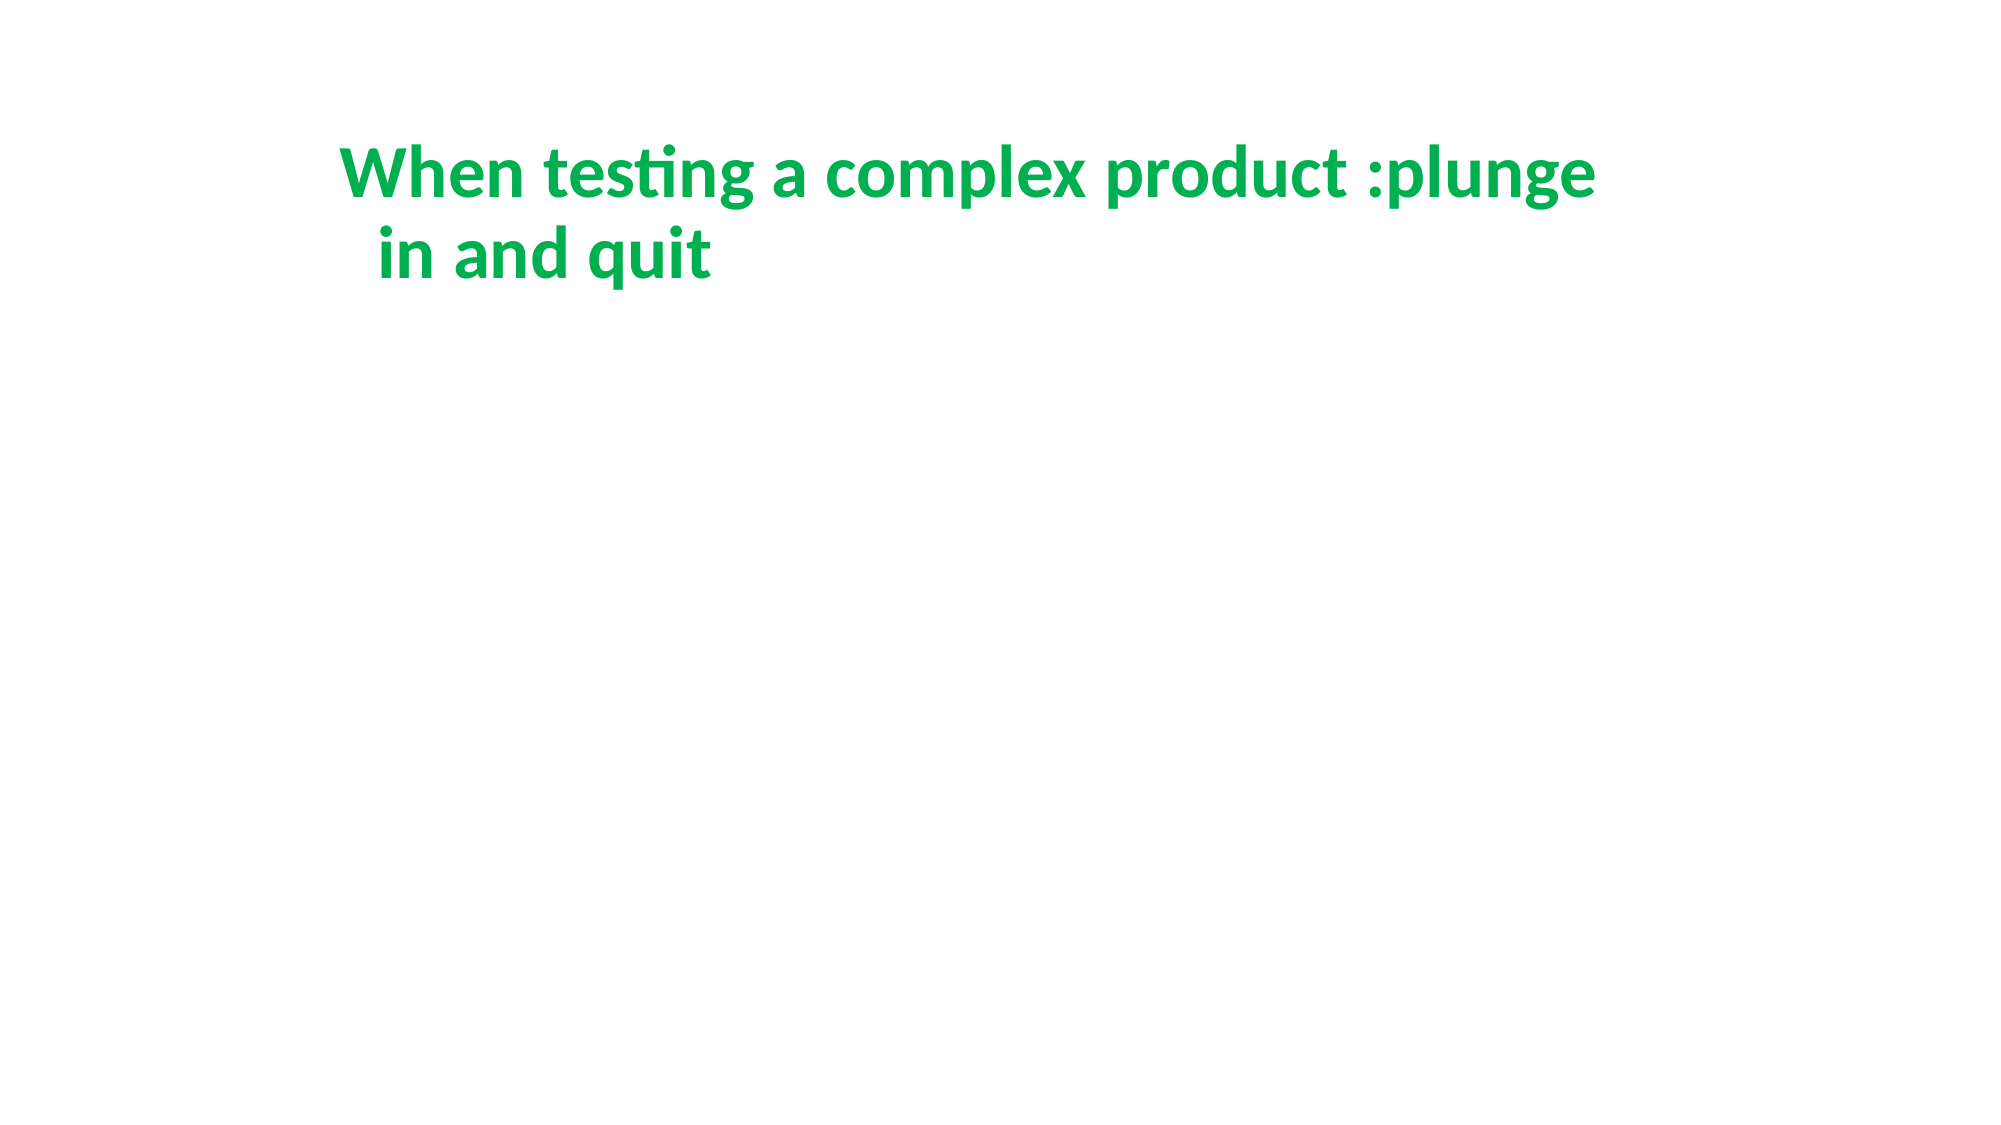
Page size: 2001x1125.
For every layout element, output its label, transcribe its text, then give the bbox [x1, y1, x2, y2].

title [137, 59, 1863, 278]
list When testing a complex product :plunge in and quit [324, 125, 1675, 1005]
